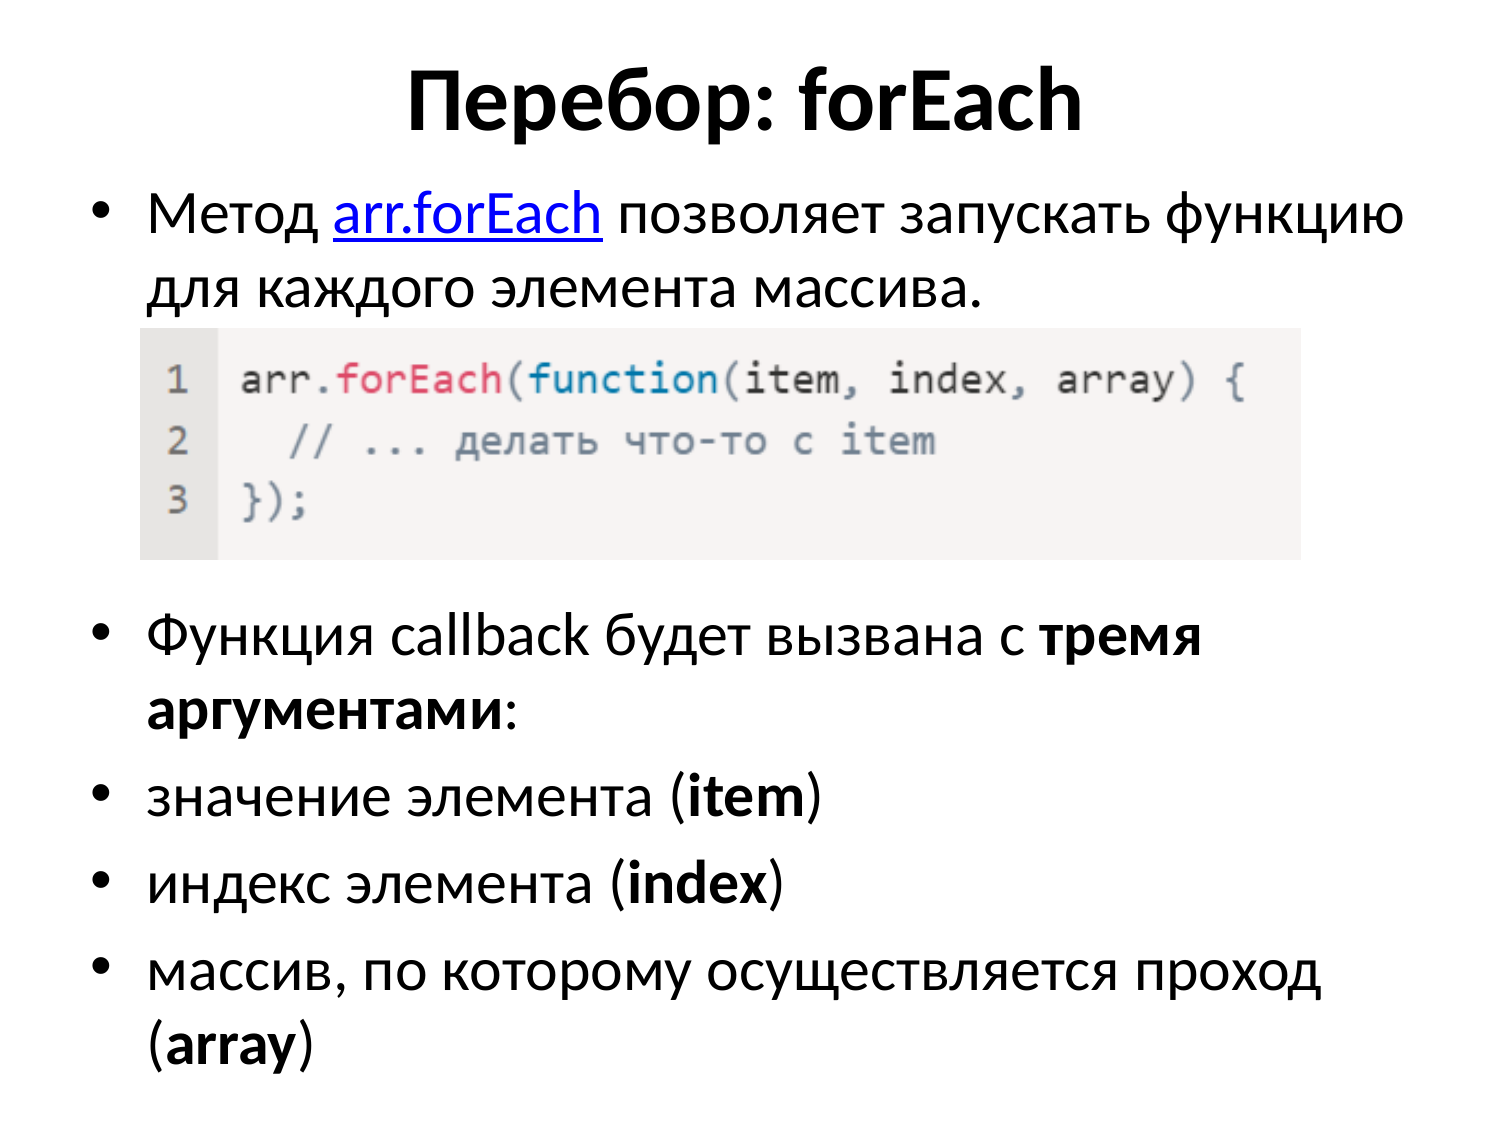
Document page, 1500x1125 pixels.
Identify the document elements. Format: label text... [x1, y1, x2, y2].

list Метод arr.forEach позволяет запускать функцию для каждого элемента массива. Функция callback будет вызвана с тремя аргументами: значение элемента (item) индекс элемента (index) массив, по которому осуществляется проход (array) [75, 164, 1425, 1090]
title Перебор: forEach [70, 0, 1421, 188]
picture [140, 327, 1301, 560]
